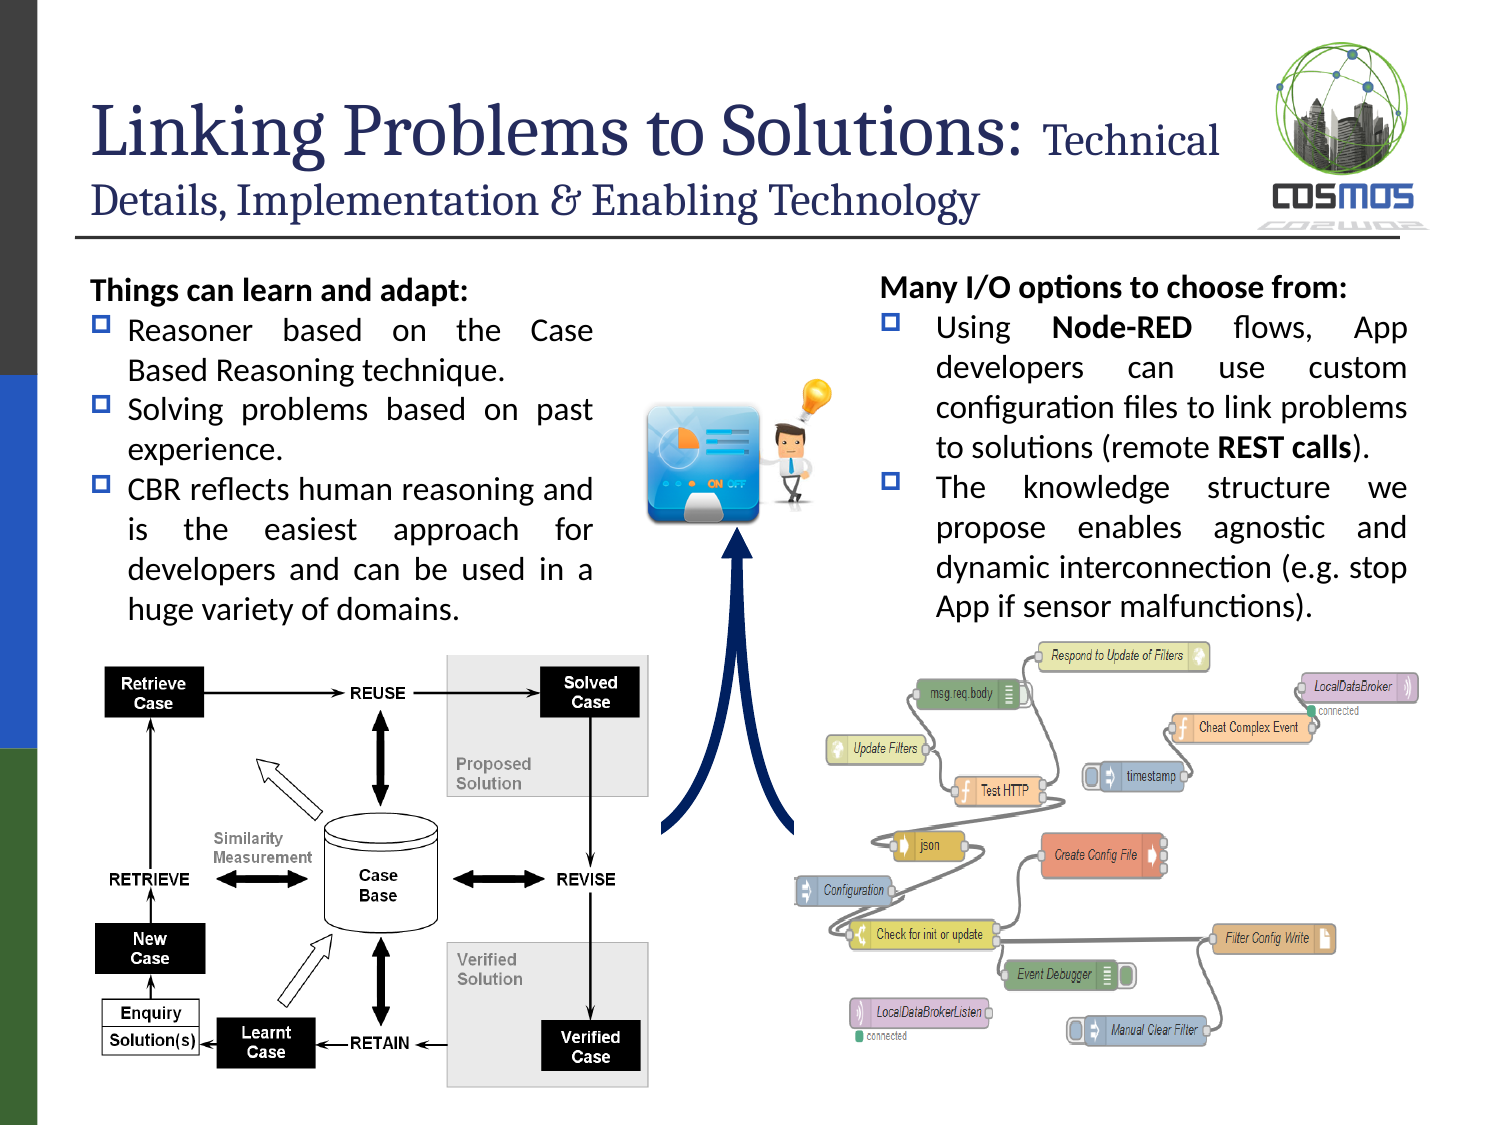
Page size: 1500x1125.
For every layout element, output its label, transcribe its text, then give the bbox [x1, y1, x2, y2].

picture [92, 654, 661, 1101]
picture [794, 629, 1424, 1055]
list Things can learn and adapt: Reasoner based on the Case Based Reasoning technique. Solving problems based on past experience. CBR reflects human reasoning and is the easiest approach for developers and can be used in a huge variety of domains. [75, 260, 610, 633]
title Linking Problems to Solutions: Technical Details, Implementation & Enabling Technology [75, 45, 1247, 233]
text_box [609, 526, 731, 845]
picture [639, 360, 835, 528]
list Many I/O options to choose from: Using Node-RED flows, App developers can use custom configuration files to link problems to solutions (remote REST calls). The knowledge structure we propose enables agnostic and dynamic interconnection (e.g. stop App if sensor malfunctions). [864, 257, 1424, 629]
picture [1257, 42, 1430, 230]
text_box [736, 536, 834, 845]
